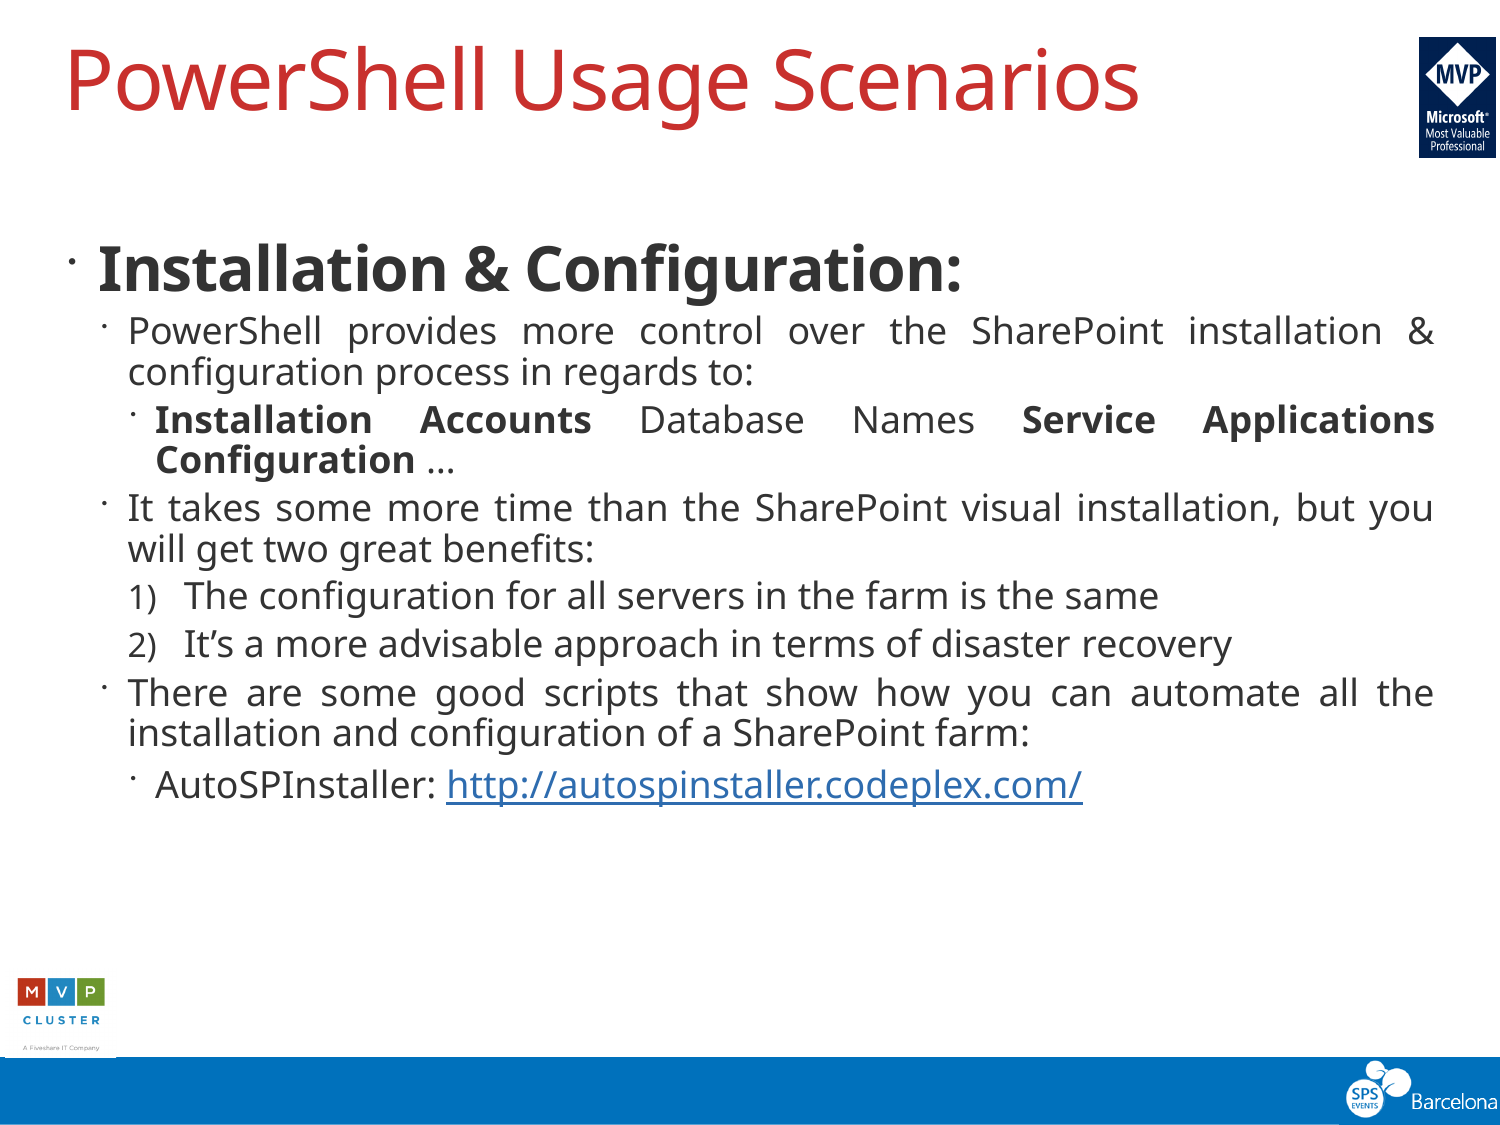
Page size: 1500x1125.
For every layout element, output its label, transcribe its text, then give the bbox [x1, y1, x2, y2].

picture [5, 968, 117, 1058]
title PowerShell Usage Scenarios [63, 37, 1436, 161]
picture [1339, 1057, 1500, 1125]
picture [1436, 37, 1496, 158]
list Installation & Configuration: PowerShell provides more control over the SharePoint installation & configuration process in regards to: Installation Accounts Database Names Service Applications Configuration … It takes some more time than the SharePoint visual installation, but you will get two great benefits: The configuration for all servers in the farm is the same It’s a more advisable approach in terms of disaster recovery There are some good scripts that show how you can automate all the installation and configuration of a SharePoint farm: AutoSPInstaller: http://autospinstaller.codeplex.com/ [63, 237, 1436, 924]
